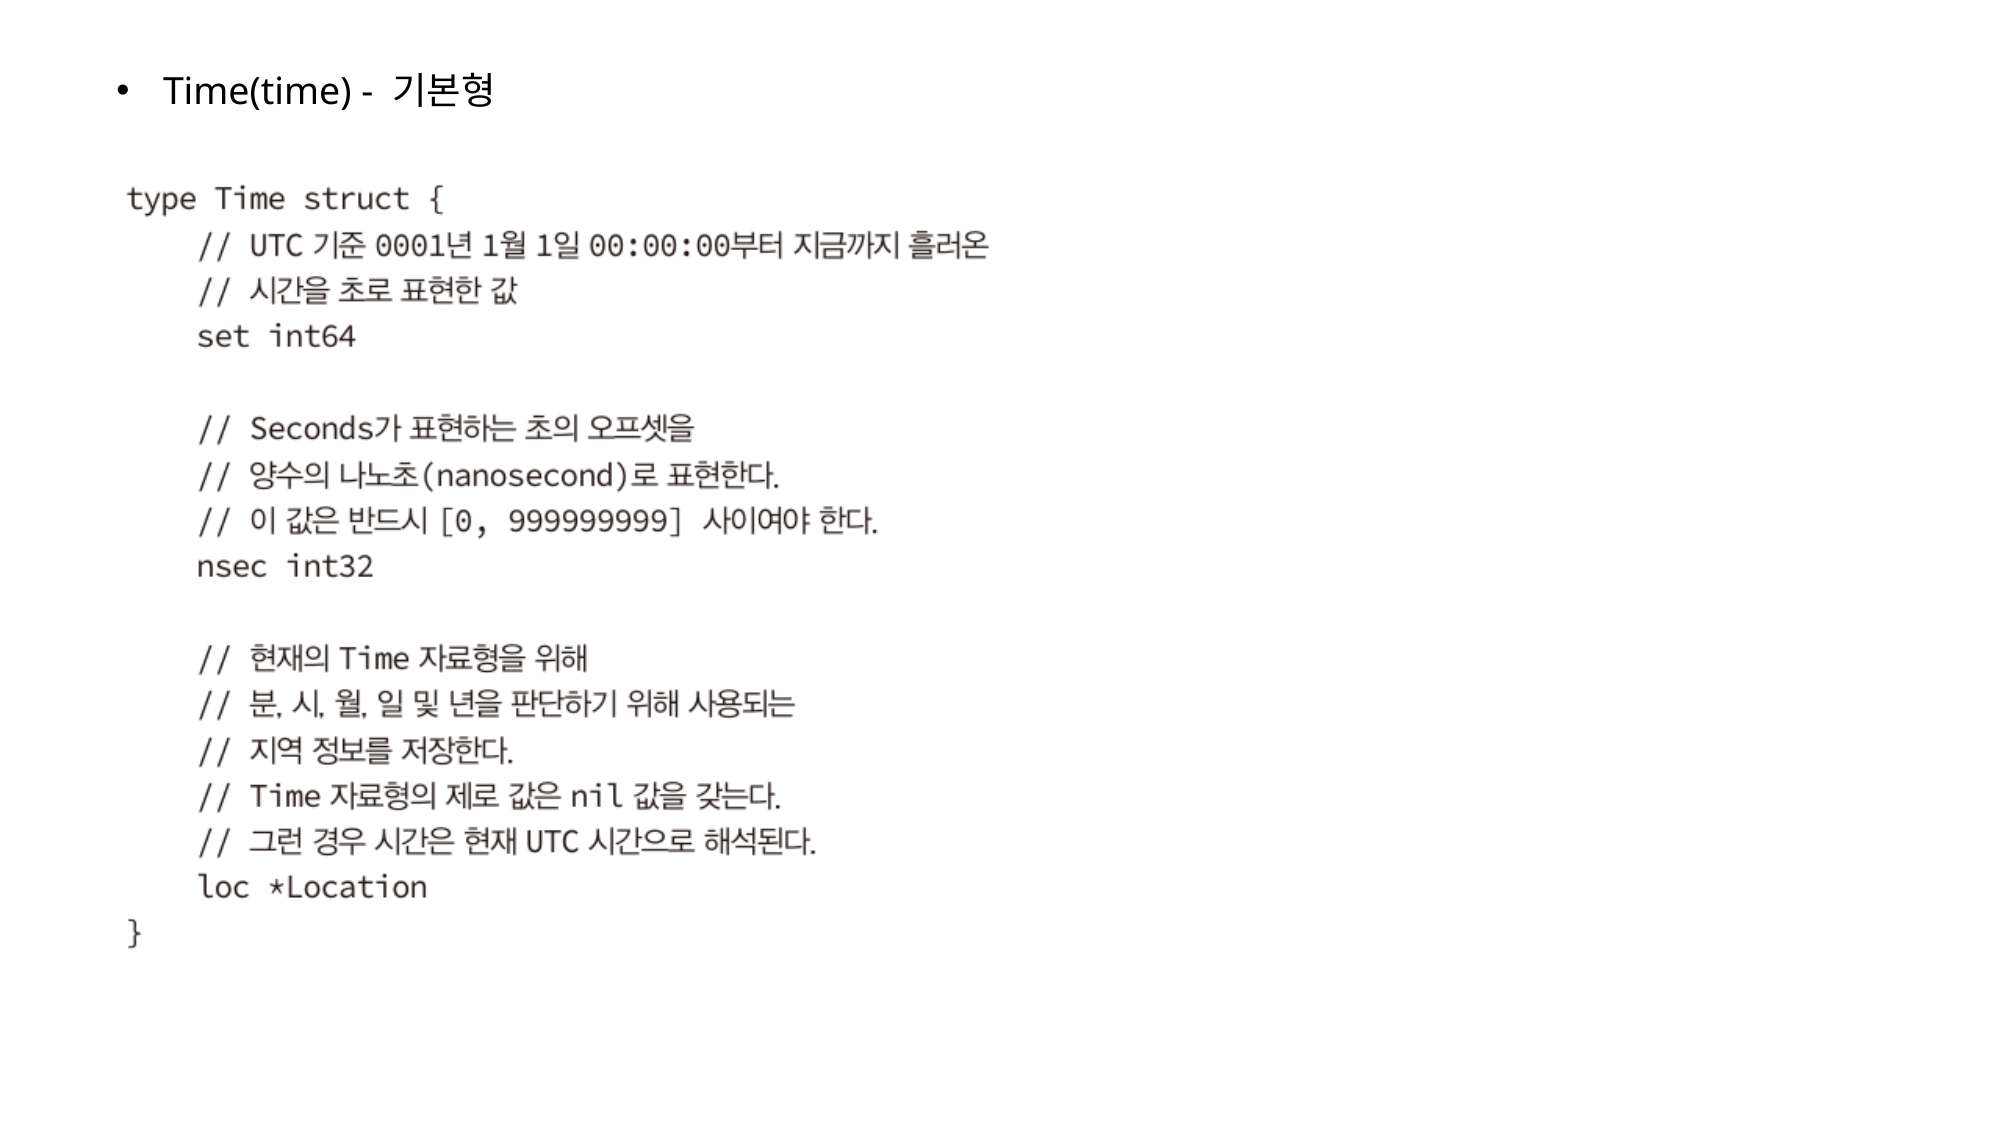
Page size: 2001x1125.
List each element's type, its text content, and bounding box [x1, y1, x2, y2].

text_box Time(time) - 기본형 [101, 59, 1796, 120]
picture [113, 178, 1014, 951]
